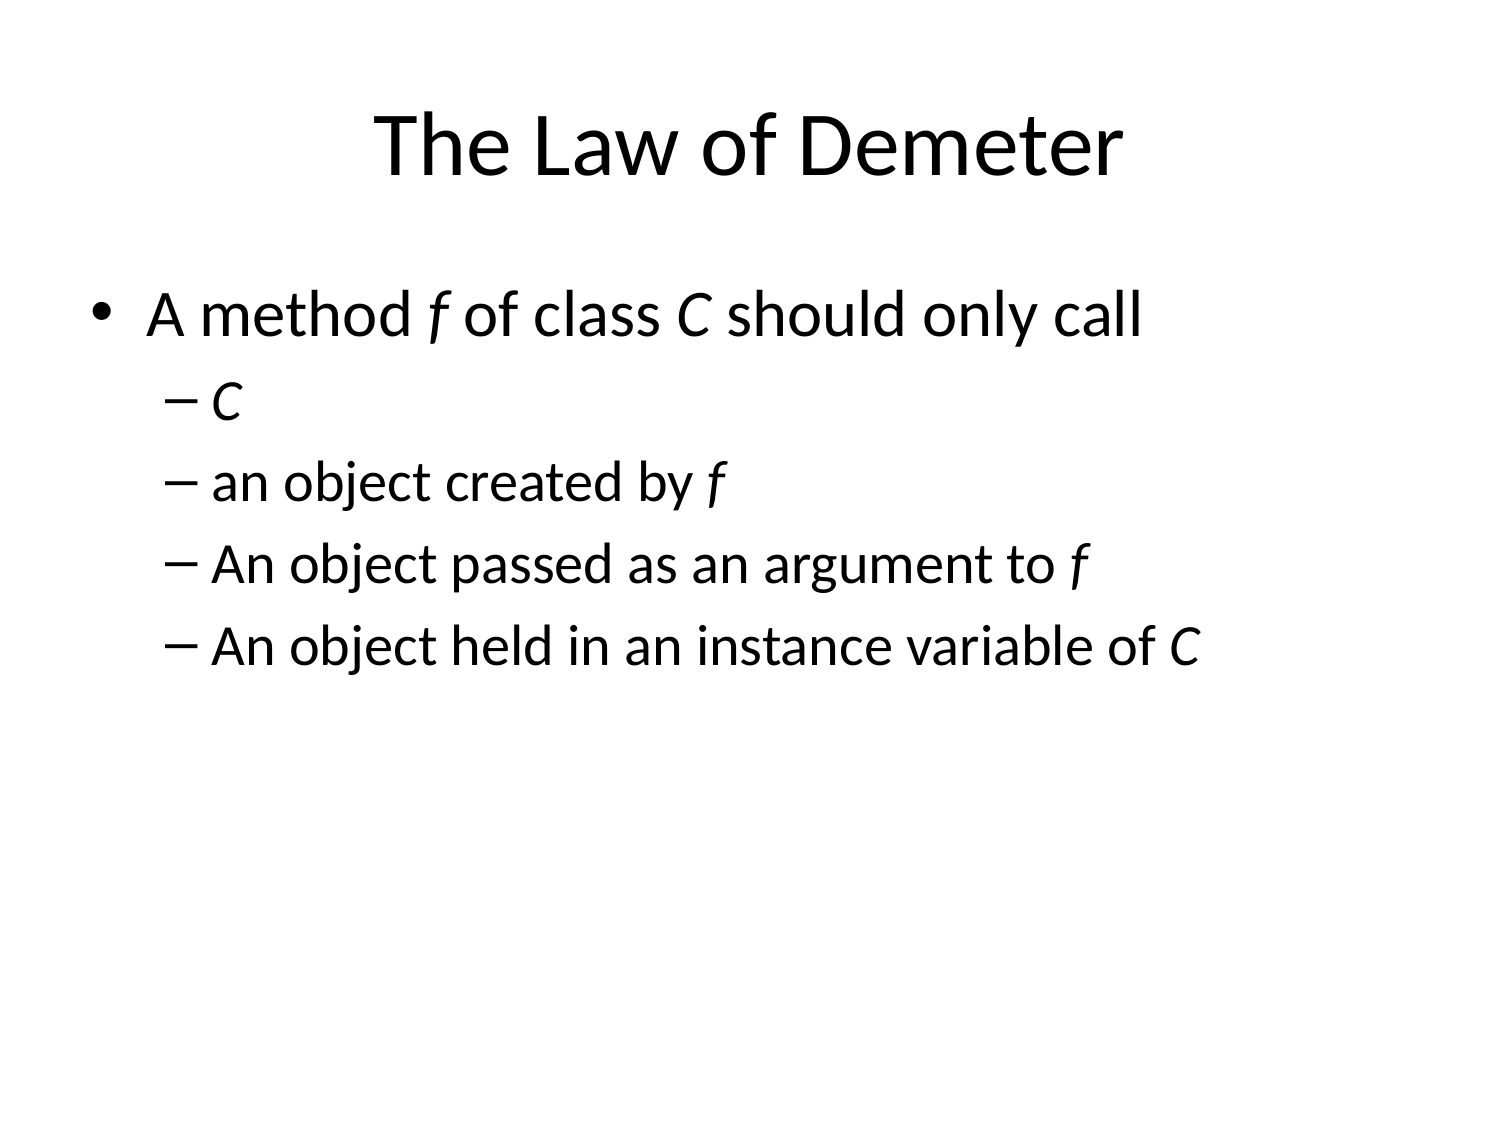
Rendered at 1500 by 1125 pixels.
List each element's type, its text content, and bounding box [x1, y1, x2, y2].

title The Law of Demeter [75, 45, 1425, 233]
list A method f of class C should only call C an object created by f An object passed as an argument to f An object held in an instance variable of C [75, 262, 1425, 1005]
